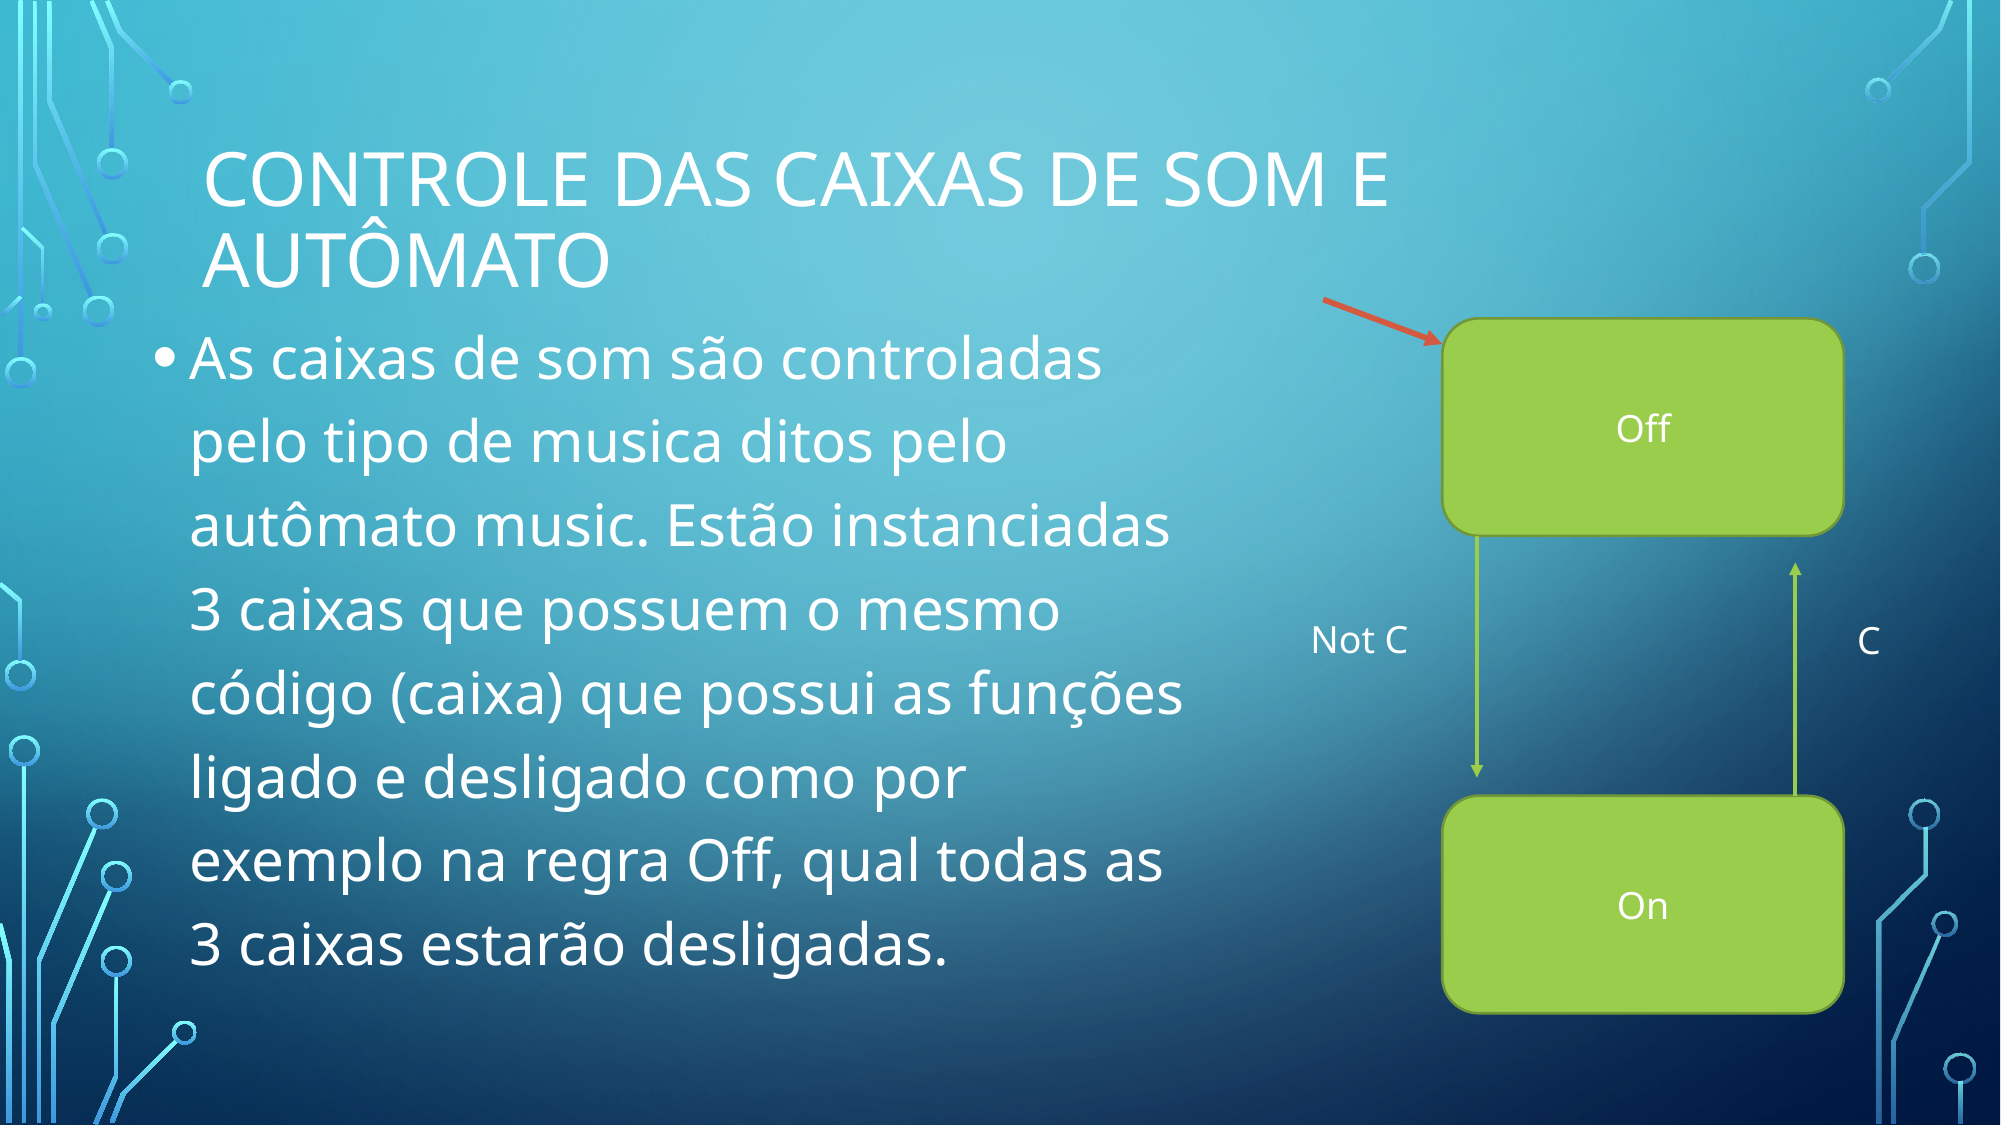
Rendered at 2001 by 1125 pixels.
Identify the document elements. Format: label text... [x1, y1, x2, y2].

text_box Not C [1295, 609, 1424, 669]
text_box Off [1440, 317, 1846, 538]
title Controle das caixas de som e autômato [187, 101, 1813, 344]
text_box C [1842, 609, 1896, 670]
text_box On [1440, 794, 1846, 1015]
list As caixas de som são controladas pelo tipo de musica ditos pelo autômato music. Estão instanciadas 3 caixas que possuem o mesmo código (caixa) que possui as funções ligado e desligado como por exemplo na regra Off, qual todas as 3 caixas estarão desligadas. [137, 299, 1200, 1014]
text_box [1323, 299, 1443, 345]
